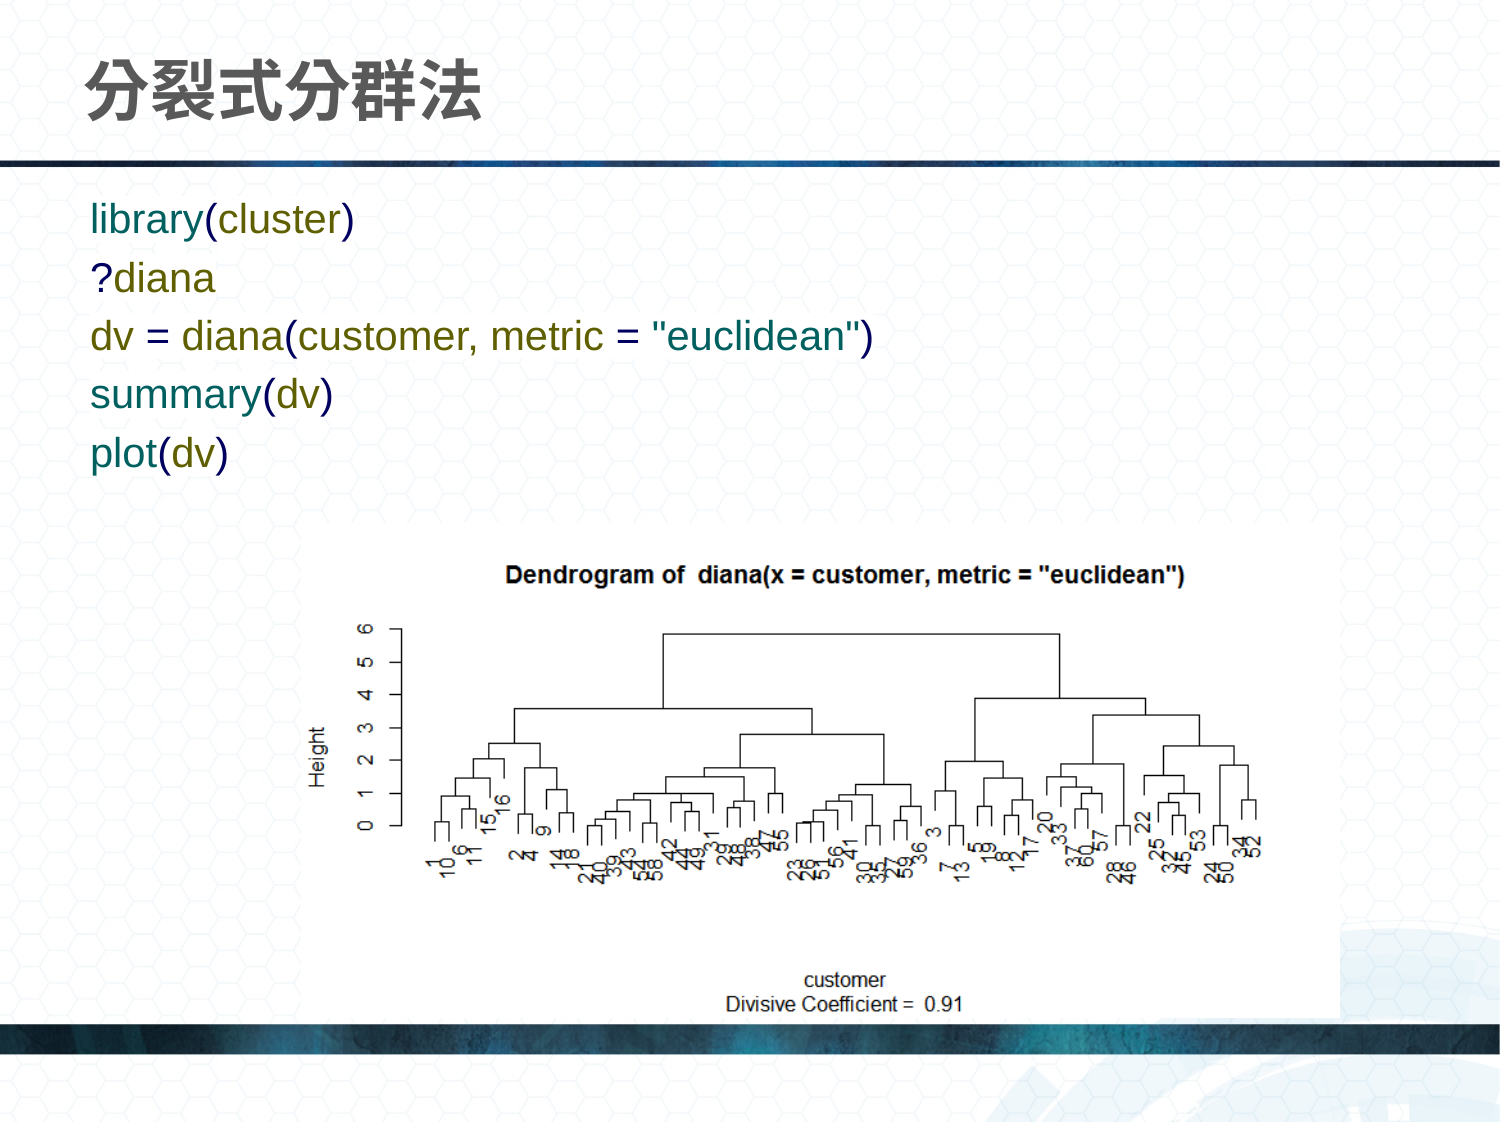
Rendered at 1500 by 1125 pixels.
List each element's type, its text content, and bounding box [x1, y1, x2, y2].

title 分裂式分群法 [69, 42, 1419, 135]
picture [0, 0, 1500, 1122]
list library(cluster) ?diana dv = diana(customer, metric = "euclidean") summary(dv) plot(dv) [75, 184, 1425, 946]
